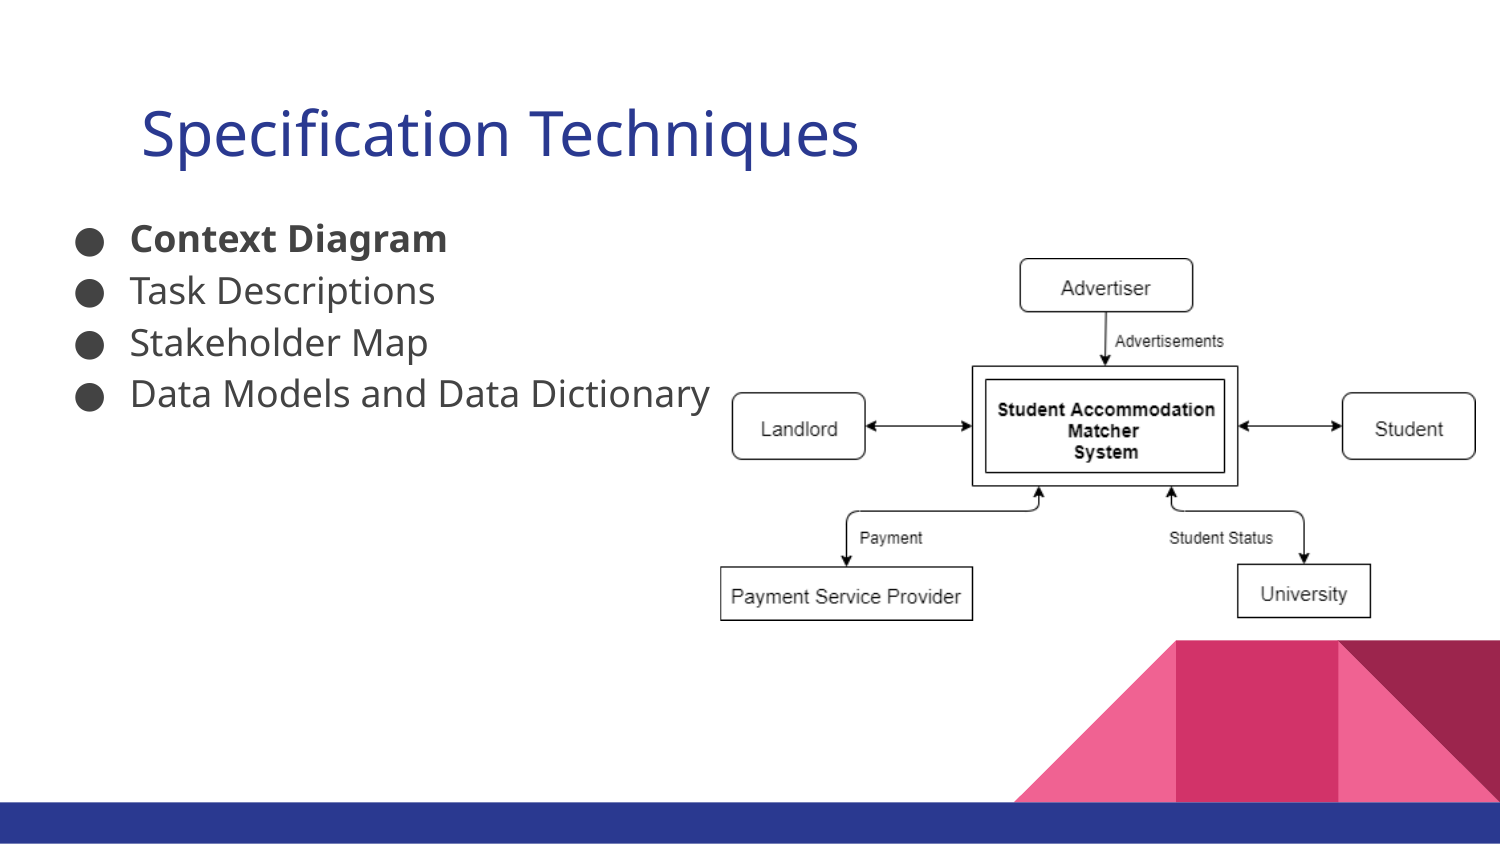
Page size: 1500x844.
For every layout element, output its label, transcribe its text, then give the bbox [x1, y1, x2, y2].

picture [720, 258, 1477, 621]
list Context Diagram Task Descriptions Stakeholder Map Data Models and Data Dictionary [39, 193, 1438, 742]
title Specification Techniques [51, 67, 1449, 167]
